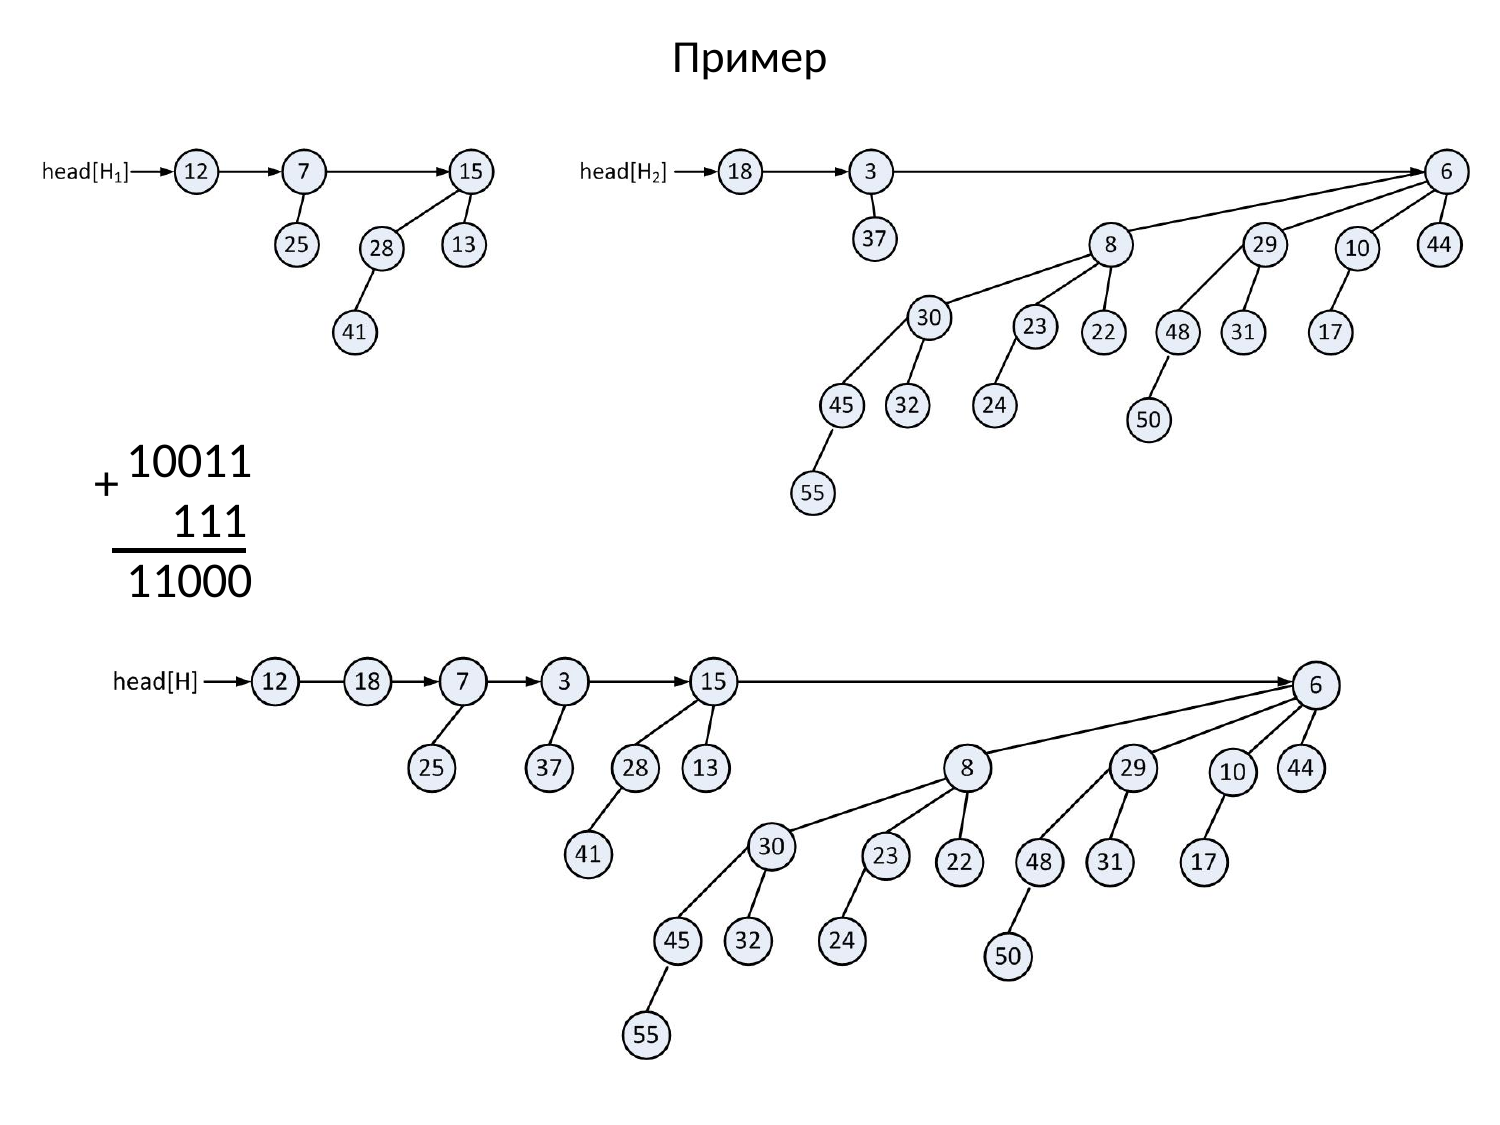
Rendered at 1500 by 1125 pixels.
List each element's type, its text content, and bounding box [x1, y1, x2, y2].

text_box 10011 111 11000 [112, 524, 278, 615]
title Пример [75, 19, 1425, 90]
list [41, 148, 1471, 516]
picture [111, 656, 1341, 1060]
